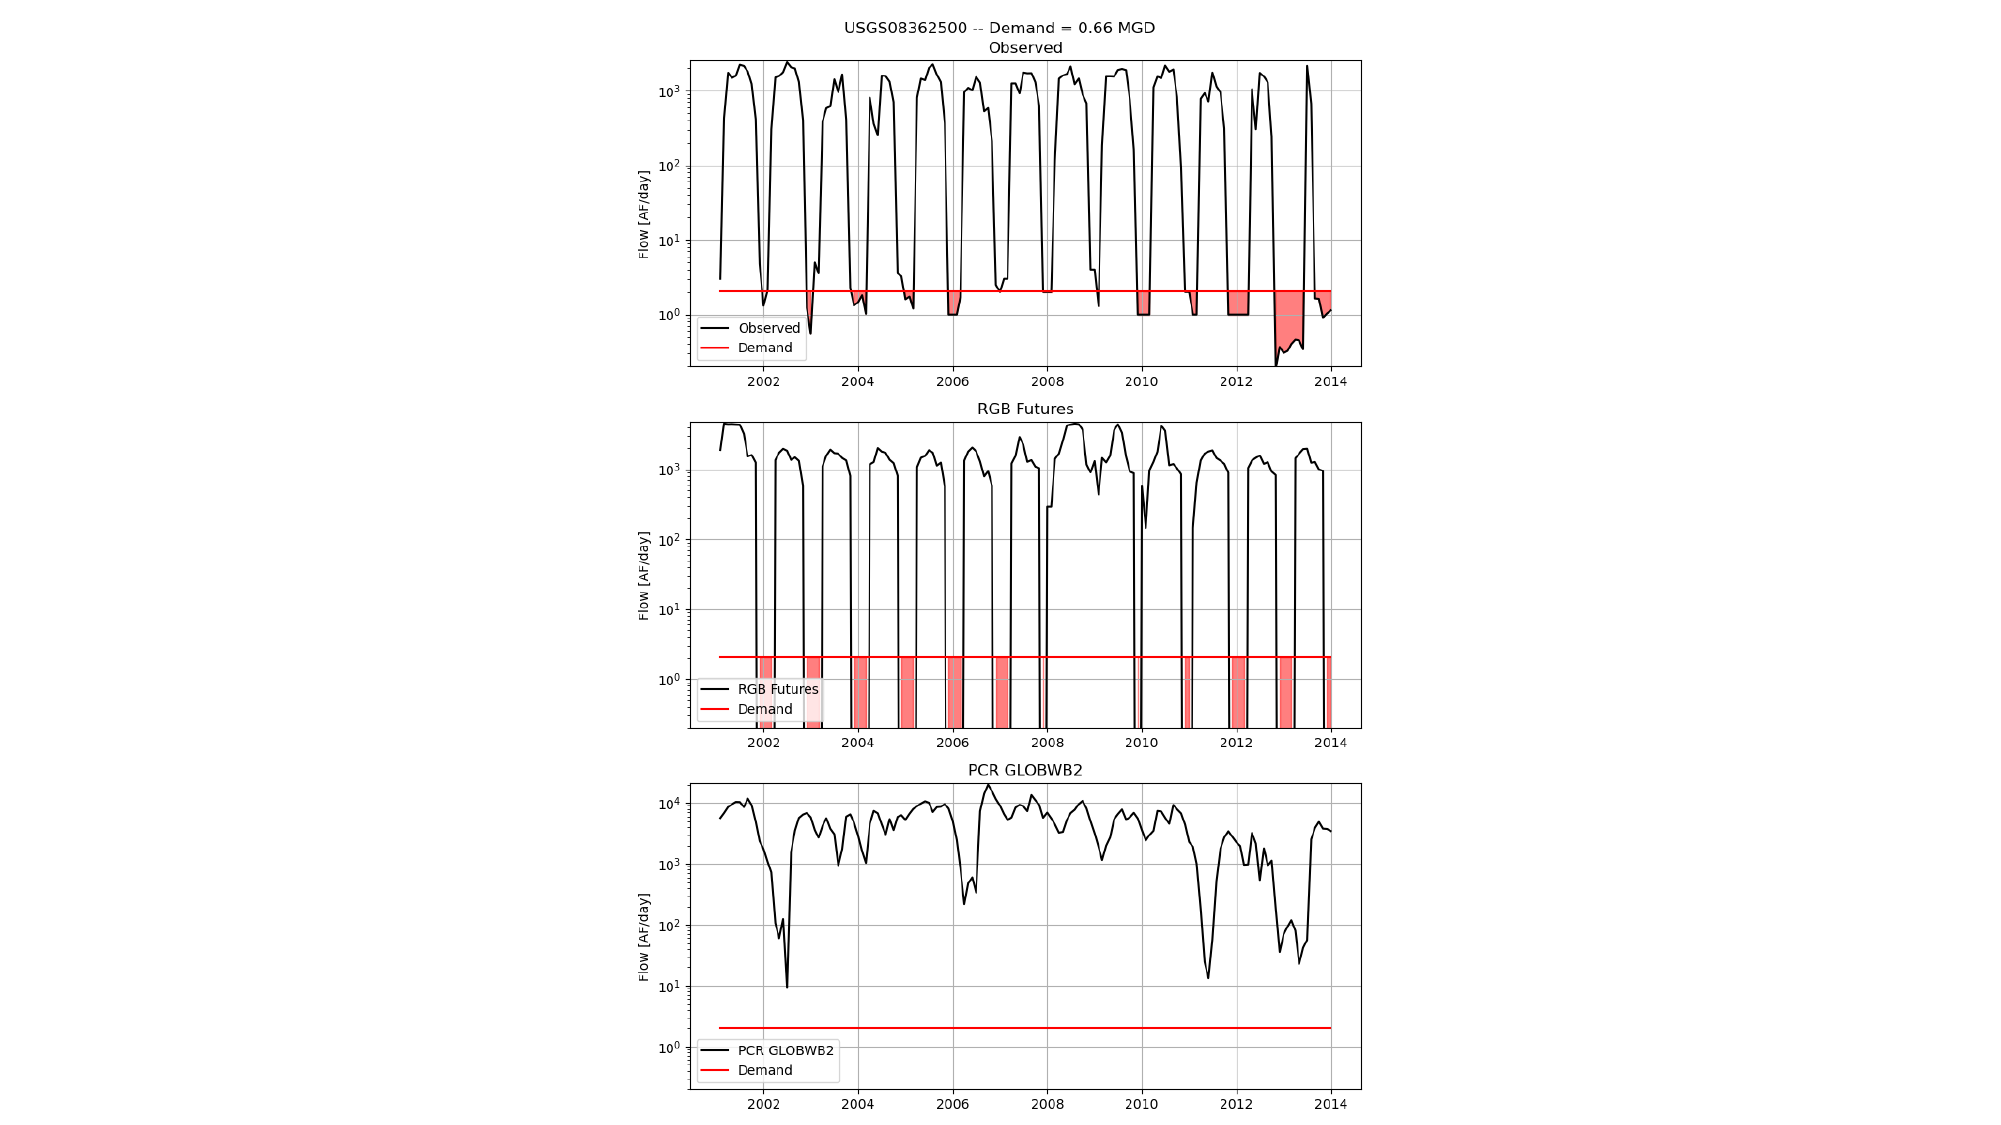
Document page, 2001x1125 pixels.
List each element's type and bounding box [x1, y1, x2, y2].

picture [624, 0, 1376, 1125]
